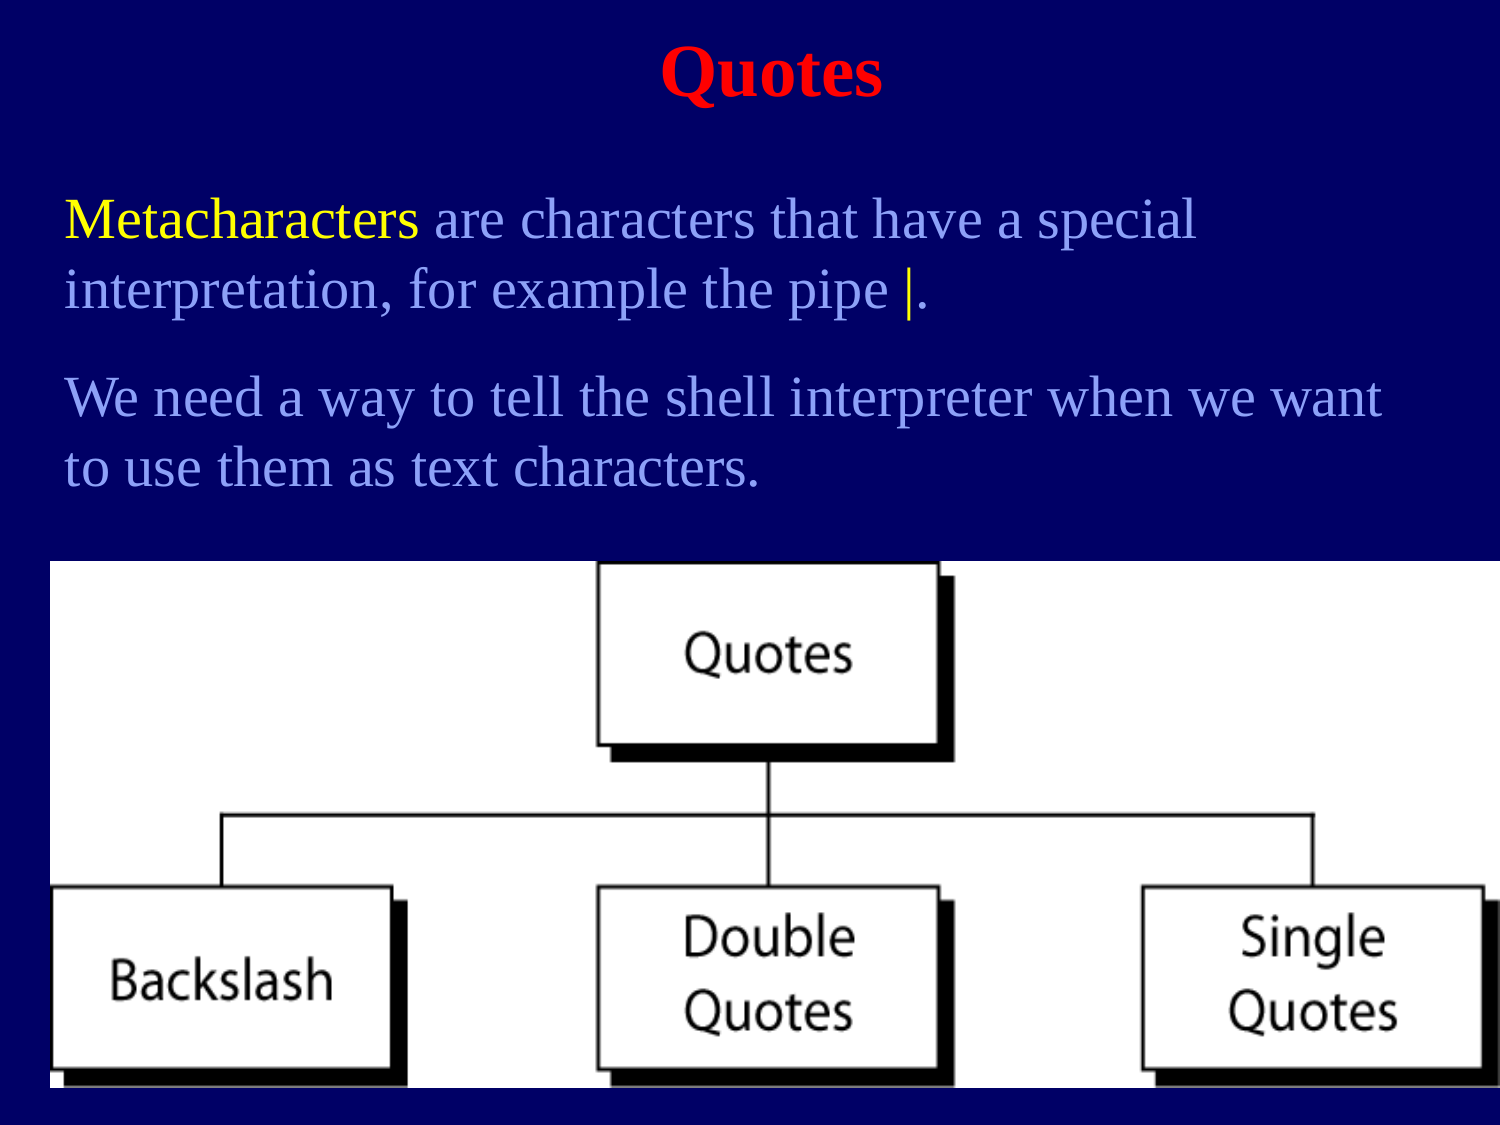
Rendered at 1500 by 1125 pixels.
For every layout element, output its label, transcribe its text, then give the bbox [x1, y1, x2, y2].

title Quotes [657, 19, 887, 178]
picture [49, 561, 1500, 1088]
text_box Metacharacters are characters that have a special interpretation, for example the pipe |. We need a way to tell the shell interpreter when we want to use them as text characters. [62, 178, 1387, 499]
